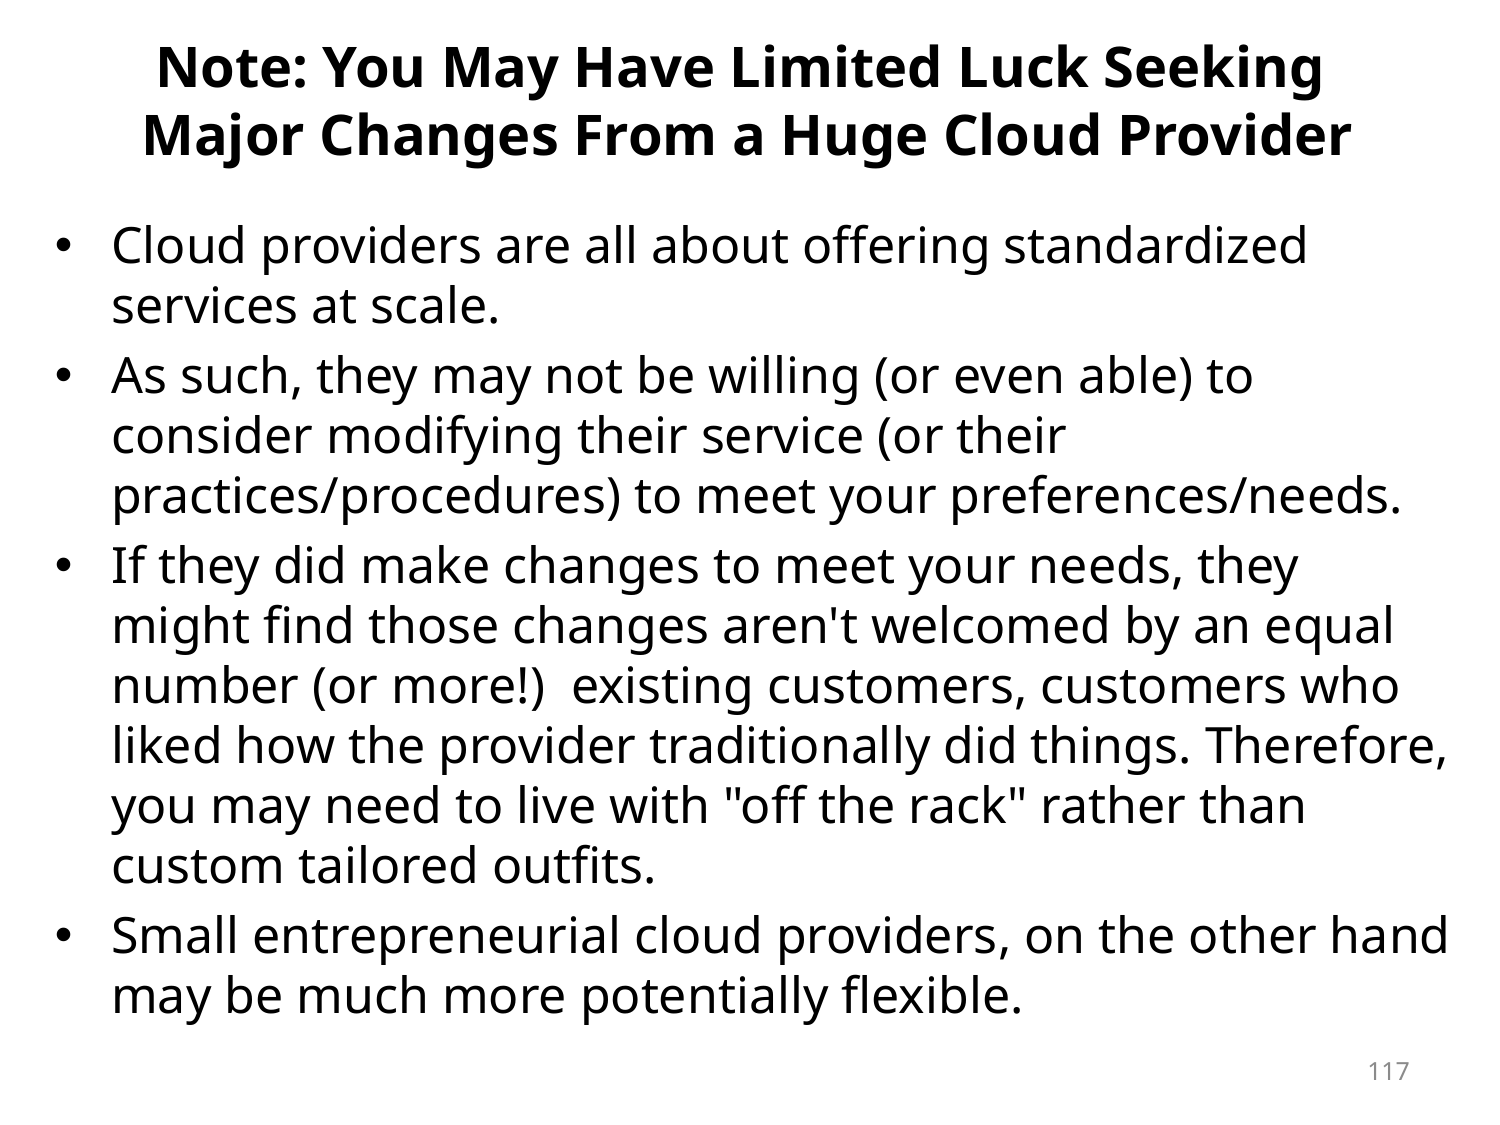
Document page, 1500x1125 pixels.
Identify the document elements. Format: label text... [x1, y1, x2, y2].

title Note: You May Have Limited Luck Seeking Major Changes From a Huge Cloud Provider [28, 22, 1467, 175]
slide_number 117 [1074, 1042, 1425, 1103]
list Cloud providers are all about offering standardized services at scale. As such, they may not be willing (or even able) to consider modifying their service (or their practices/procedures) to meet your preferences/needs. If they did make changes to meet your needs, they might find those changes aren't welcomed by an equal number (or more!) existing customers, customers who liked how the provider traditionally did things. Therefore, you may need to live with "off the rack" rather than custom tailored outfits. Small entrepreneurial cloud providers, on the other hand may be much more potentially flexible. [39, 206, 1467, 1094]
